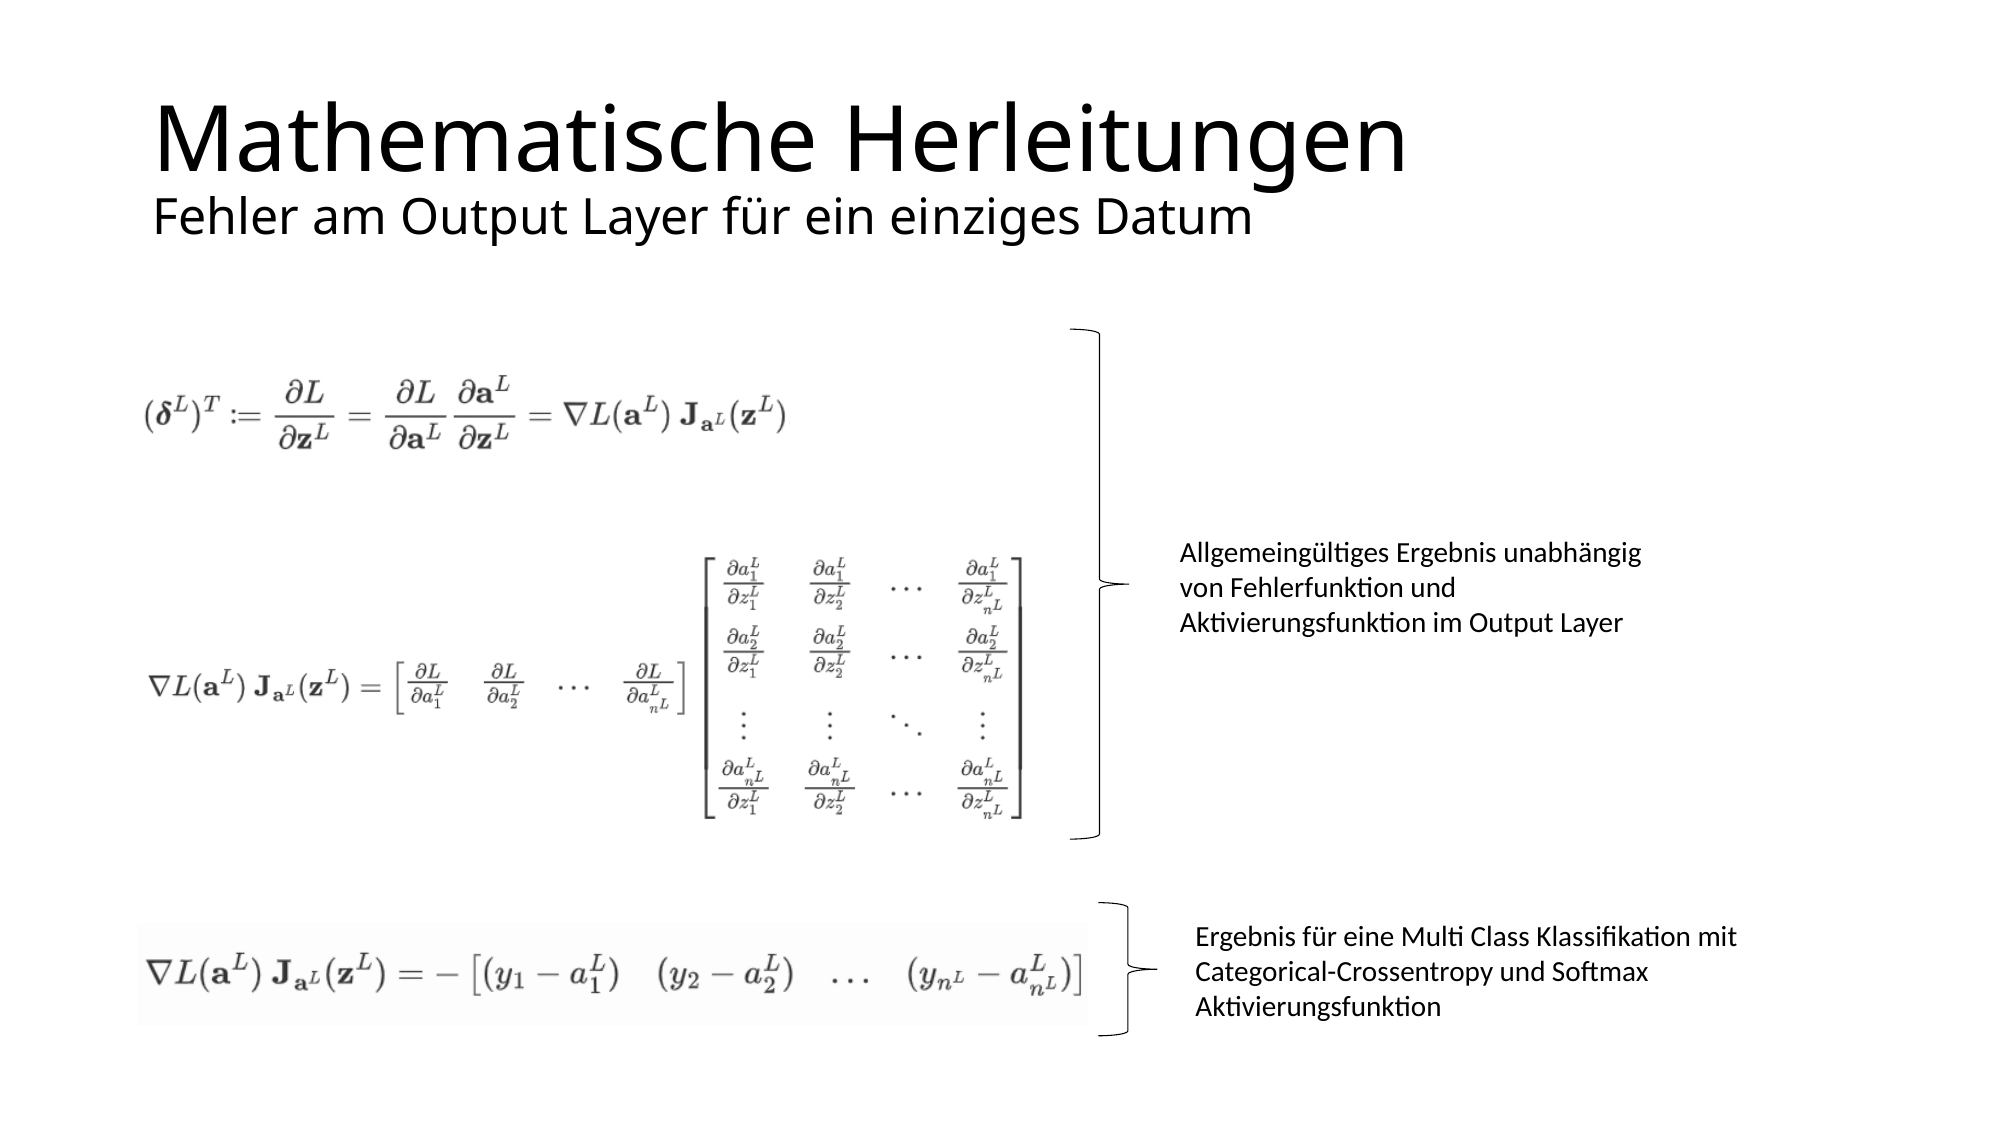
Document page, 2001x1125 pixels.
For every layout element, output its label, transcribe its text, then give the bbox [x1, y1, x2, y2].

title Mathematische Herleitungen Fehler am Output Layer für ein einziges Datum [137, 59, 1863, 278]
text_box [1098, 902, 1158, 1037]
text_box Allgemeingültiges Ergebnis unabhängig von Fehlerfunktion und Aktivierungsfunktion im Output Layer [1165, 526, 1668, 646]
text_box Ergebnis für eine Multi Class Klassifikation mit Categorical-Crossentropy und Softmax Aktivierungsfunktion [1180, 909, 1784, 1030]
picture [137, 541, 1028, 832]
picture [137, 345, 790, 489]
picture [137, 902, 1088, 1035]
text_box [1069, 328, 1130, 840]
